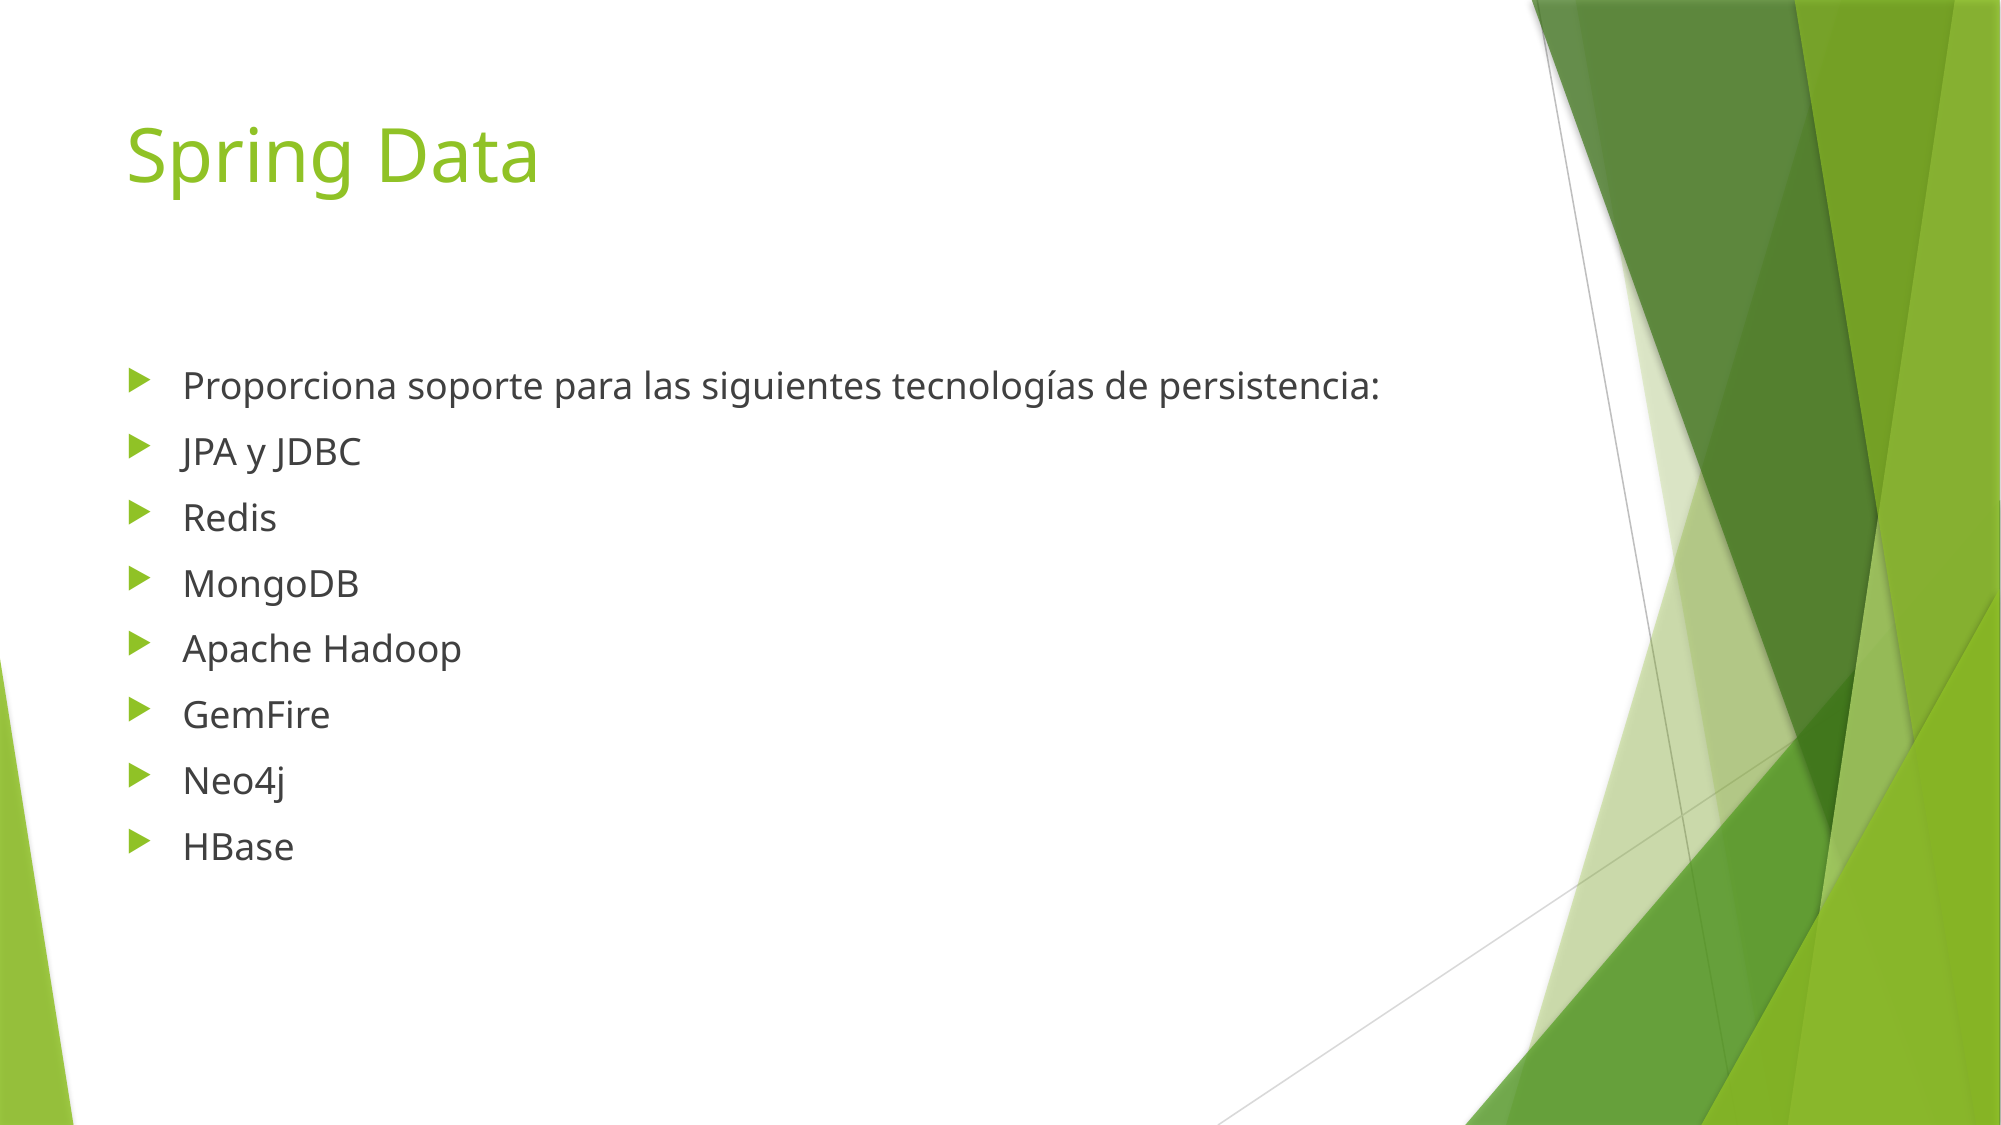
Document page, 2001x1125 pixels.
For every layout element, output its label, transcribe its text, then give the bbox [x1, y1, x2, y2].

title Spring Data [111, 99, 1522, 317]
list Proporciona soporte para las siguientes tecnologías de persistencia: JPA y JDBC Redis MongoDB Apache Hadoop GemFire Neo4j HBase [111, 354, 1522, 992]
